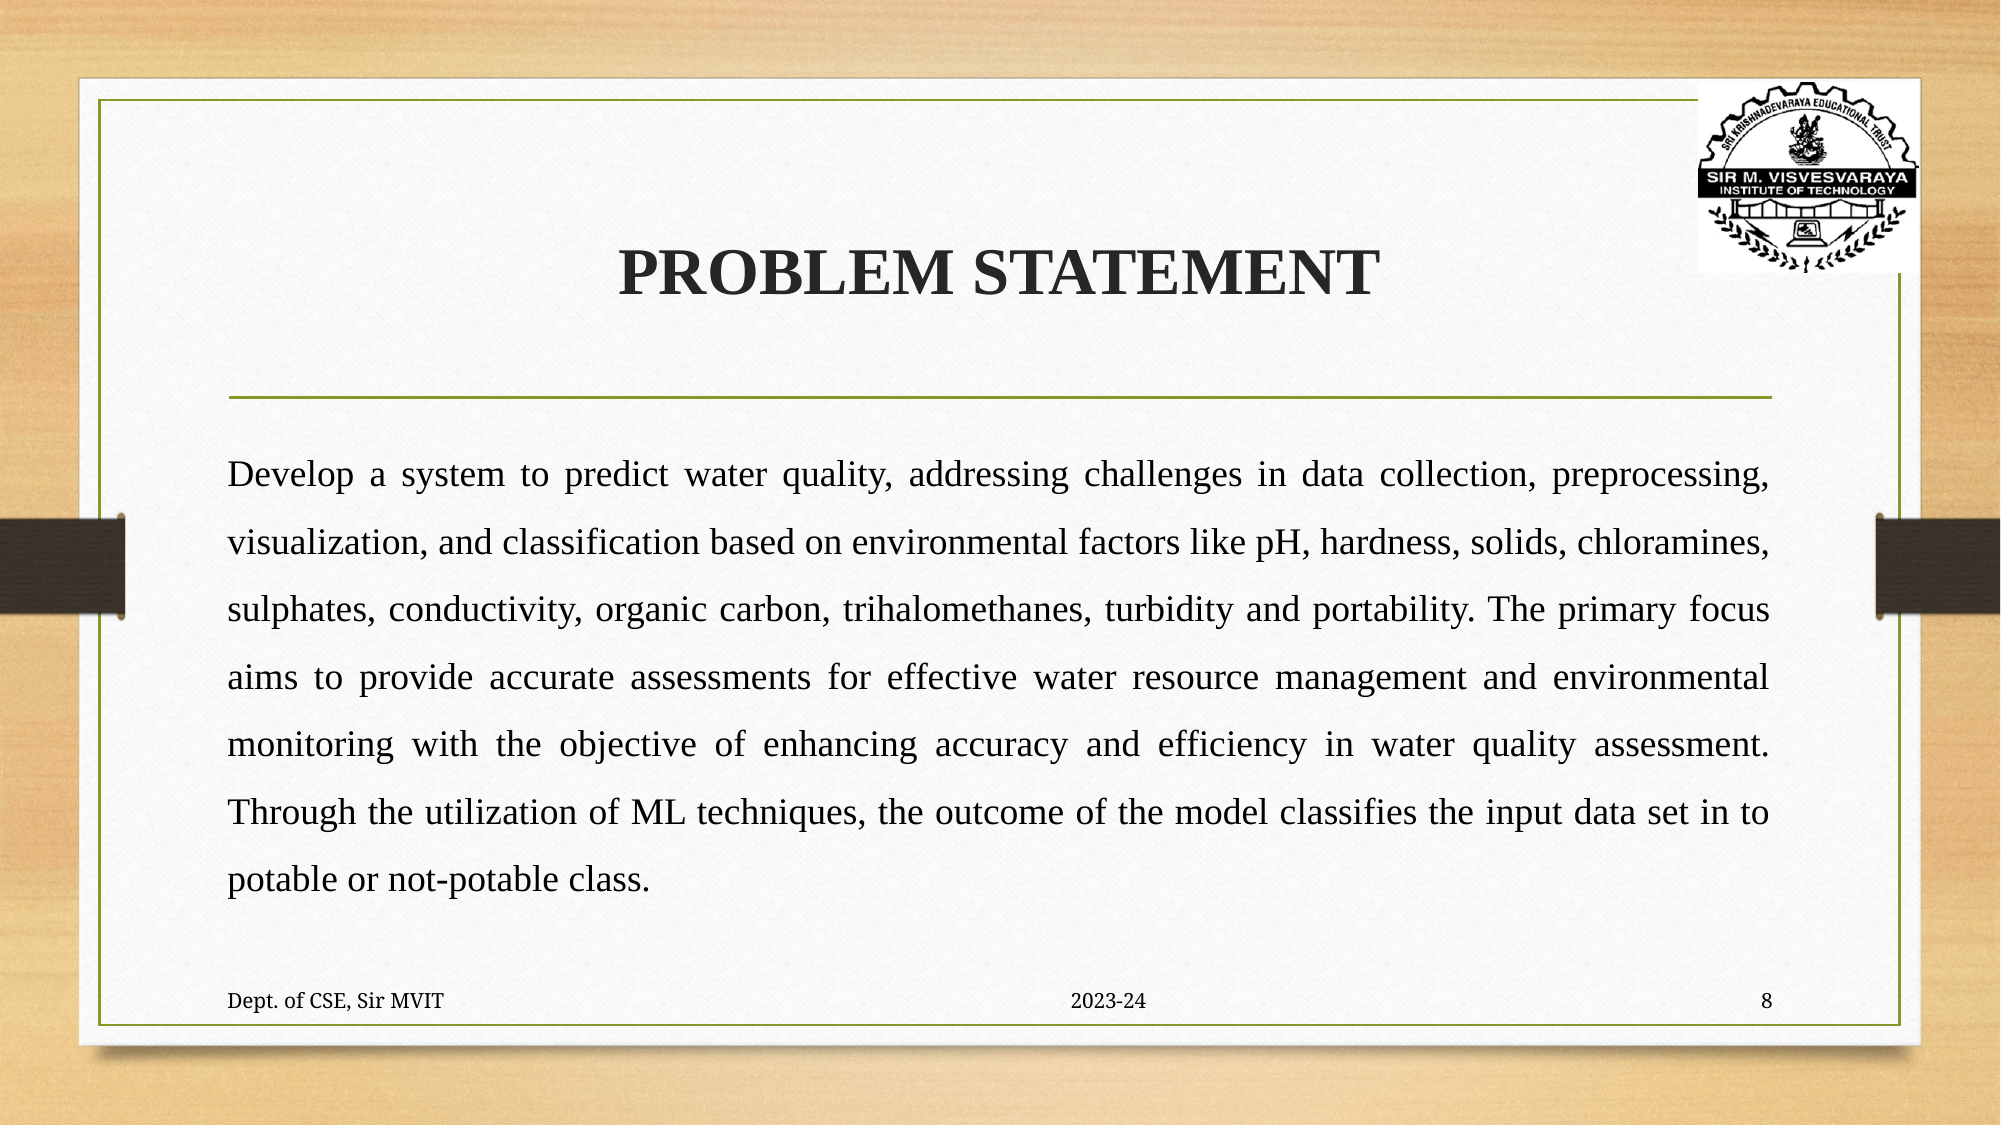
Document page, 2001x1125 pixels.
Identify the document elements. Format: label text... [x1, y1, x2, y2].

list Develop a system to predict water quality, addressing challenges in data collection, preprocessing, visualization, and classification based on environmental factors like pH, hardness, solids, chloramines, sulphates, conductivity, organic carbon, trihalomethanes, turbidity and portability. The primary focus aims to provide accurate assessments for effective water resource management and environmental monitoring with the objective of enhancing accuracy and efficiency in water quality assessment. Through the utilization of ML techniques, the outcome of the model classifies the input data set in to potable or not-potable class. [212, 419, 1788, 964]
footer Dept. of CSE, Sir MVIT 2023-24 [212, 979, 1411, 1025]
slide_number 8 [1698, 979, 1788, 1025]
picture [0, 0, 2001, 1125]
title PROBLEM STATEMENT [212, 161, 1788, 375]
